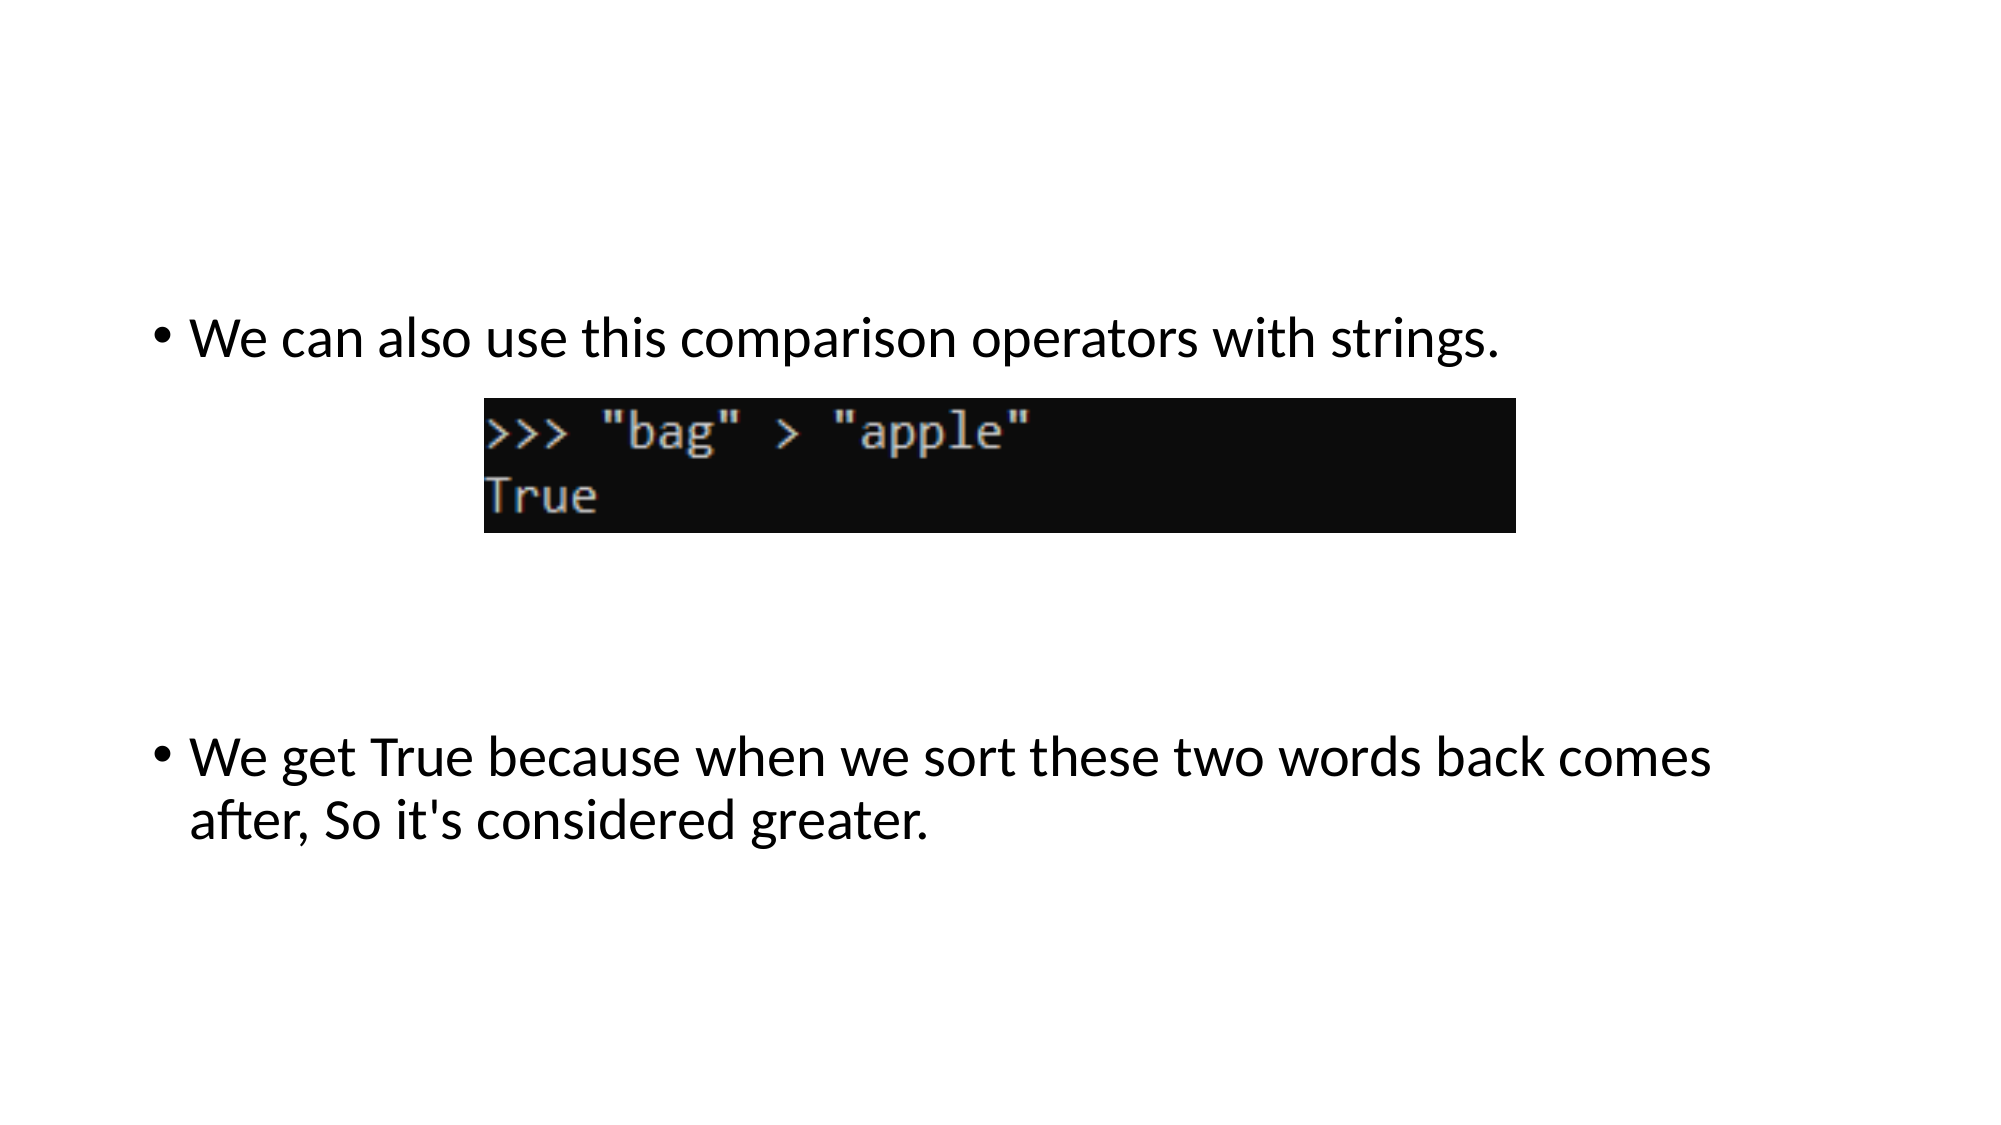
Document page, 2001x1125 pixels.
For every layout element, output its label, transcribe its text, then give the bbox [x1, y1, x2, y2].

picture [484, 398, 1516, 534]
list We can also use this comparison operators with strings. We get True because when we sort these two words back comes after, So it's considered greater. [137, 299, 1863, 1014]
